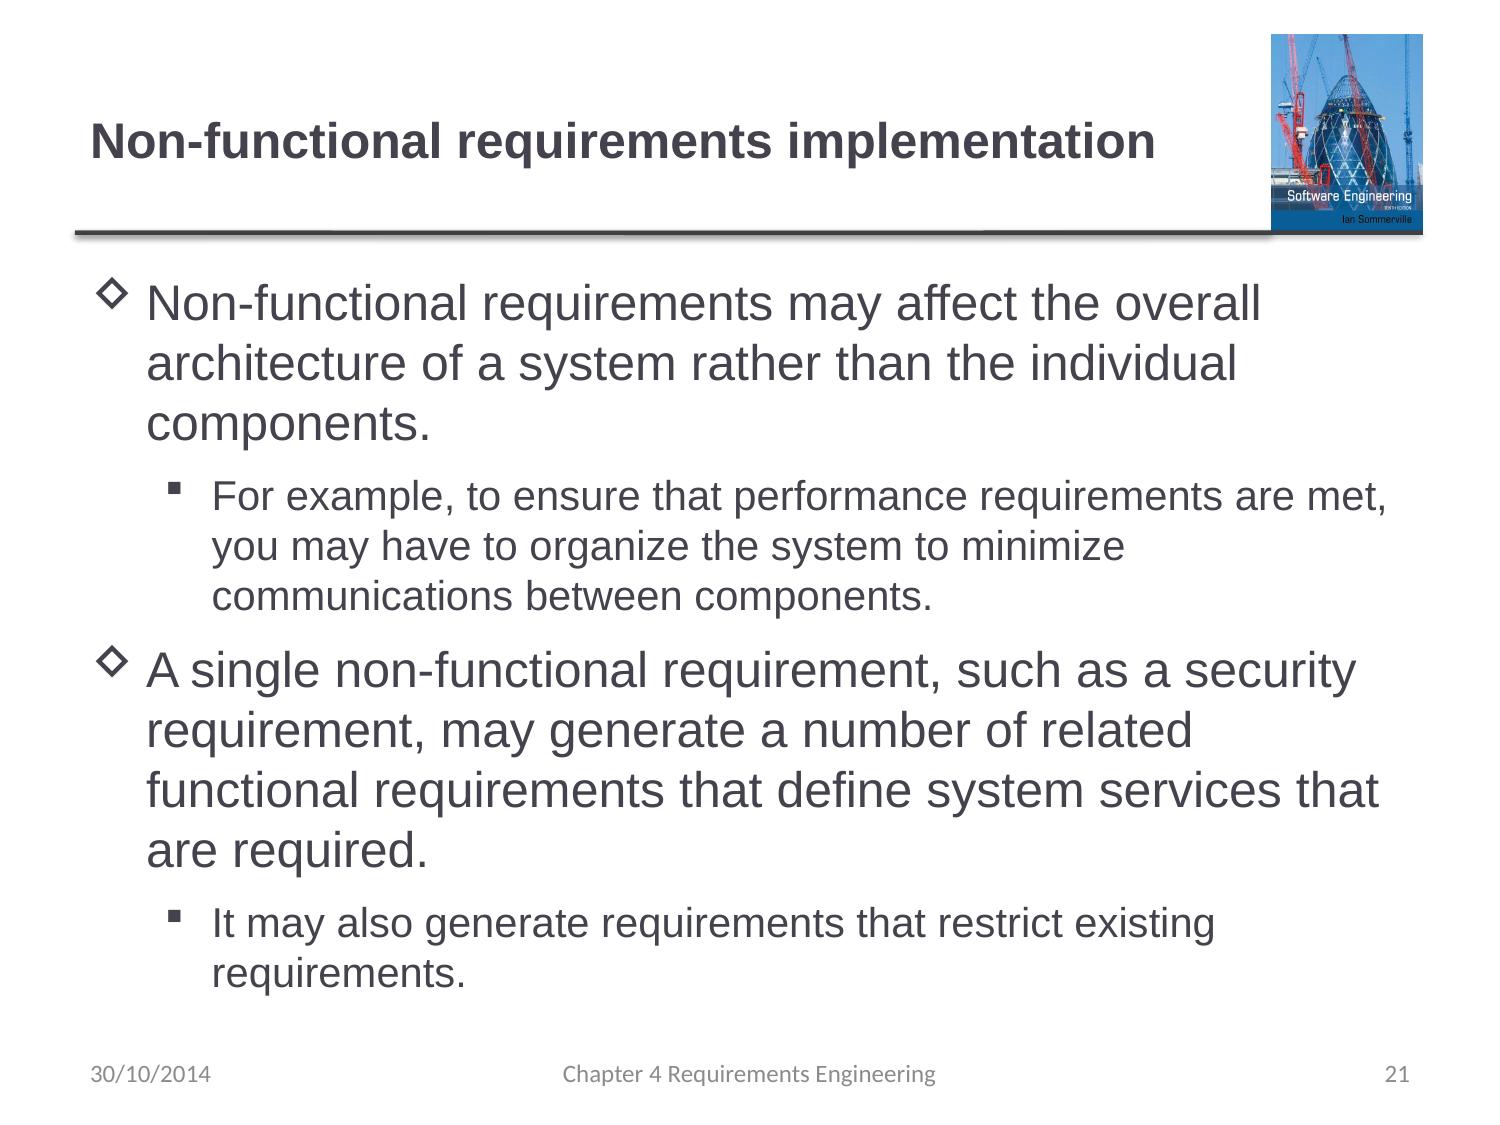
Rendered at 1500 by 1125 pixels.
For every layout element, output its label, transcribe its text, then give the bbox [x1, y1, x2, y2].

picture [1271, 34, 1423, 230]
list Non-functional requirements may affect the overall architecture of a system rather than the individual components. For example, to ensure that performance requirements are met, you may have to organize the system to minimize communications between components. A single non-functional requirement, such as a security requirement, may generate a number of related functional requirements that define system services that are required. It may also generate requirements that restrict existing requirements. [75, 262, 1425, 1005]
title Non-functional requirements implementation [74, 44, 1272, 233]
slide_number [75, 1042, 425, 1103]
footer Chapter 4 Requirements Engineering [512, 1042, 988, 1103]
slide_number 21 [1074, 1042, 1425, 1103]
